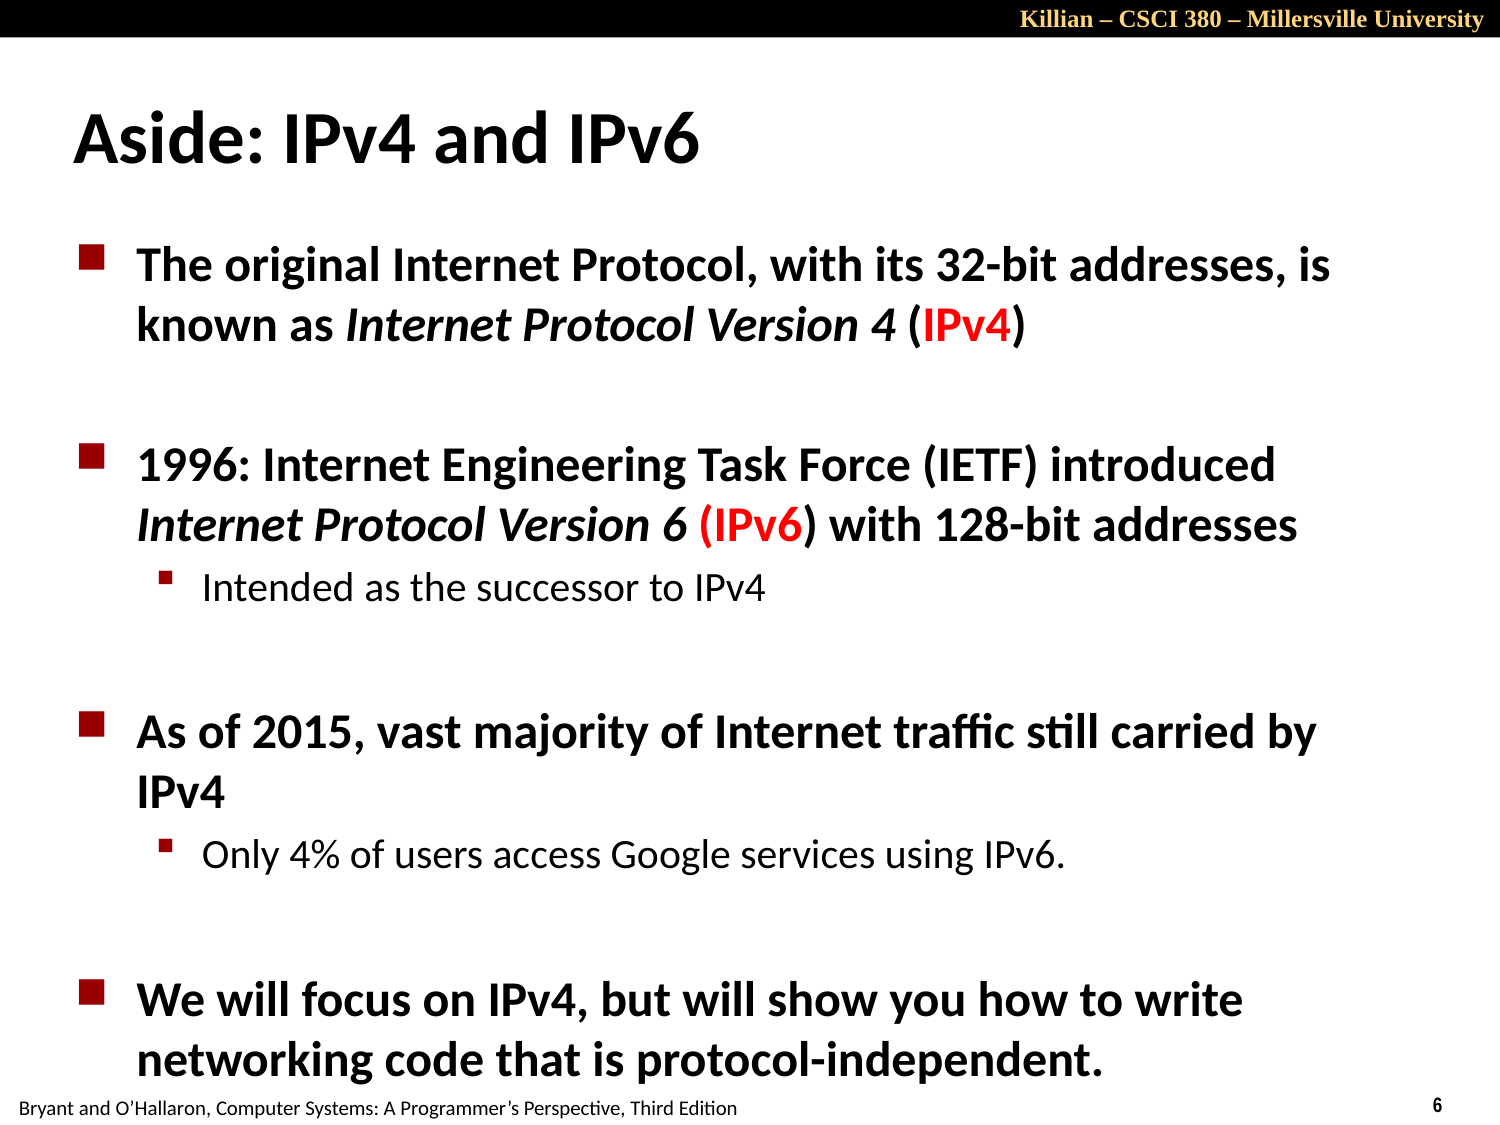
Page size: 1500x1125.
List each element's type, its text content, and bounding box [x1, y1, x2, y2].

list The original Internet Protocol, with its 32-bit addresses, is known as Internet Protocol Version 4 (IPv4) 1996: Internet Engineering Task Force (IETF) introduced Internet Protocol Version 6 (IPv6) with 128-bit addresses Intended as the successor to IPv4 As of 2015, vast majority of Internet traffic still carried by IPv4 Only 4% of users access Google services using IPv6. We will focus on IPv4, but will show you how to write networking code that is protocol-independent. [64, 223, 1361, 1125]
title Aside: IPv4 and IPv6 [58, 71, 1305, 197]
